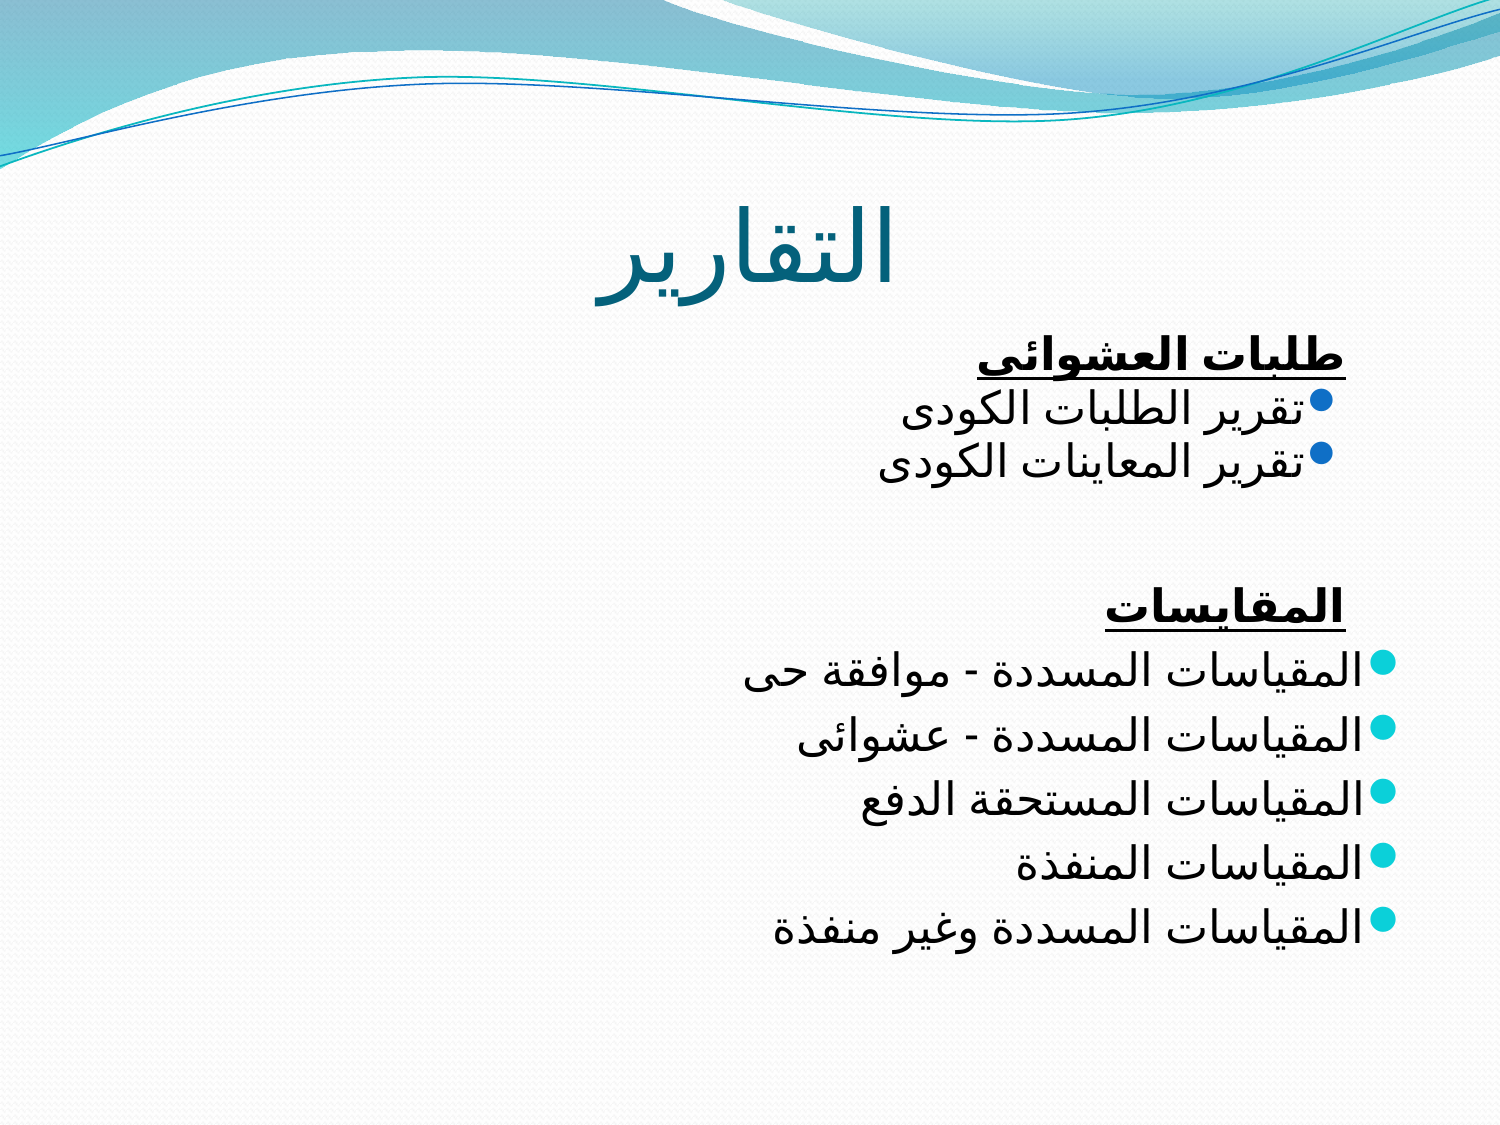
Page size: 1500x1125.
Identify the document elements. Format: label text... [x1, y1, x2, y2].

list طلبات العشوائى تقرير الطلبات الكودى تقرير المعاينات الكودى المقايسات المقياسات المسددة - موافقة حى المقياسات المسددة - عشوائى المقياسات المستحقة الدفع المقياسات المنفذة المقياسات المسددة وغير منفذة [75, 317, 1425, 1038]
title التقارير [75, 115, 1425, 303]
